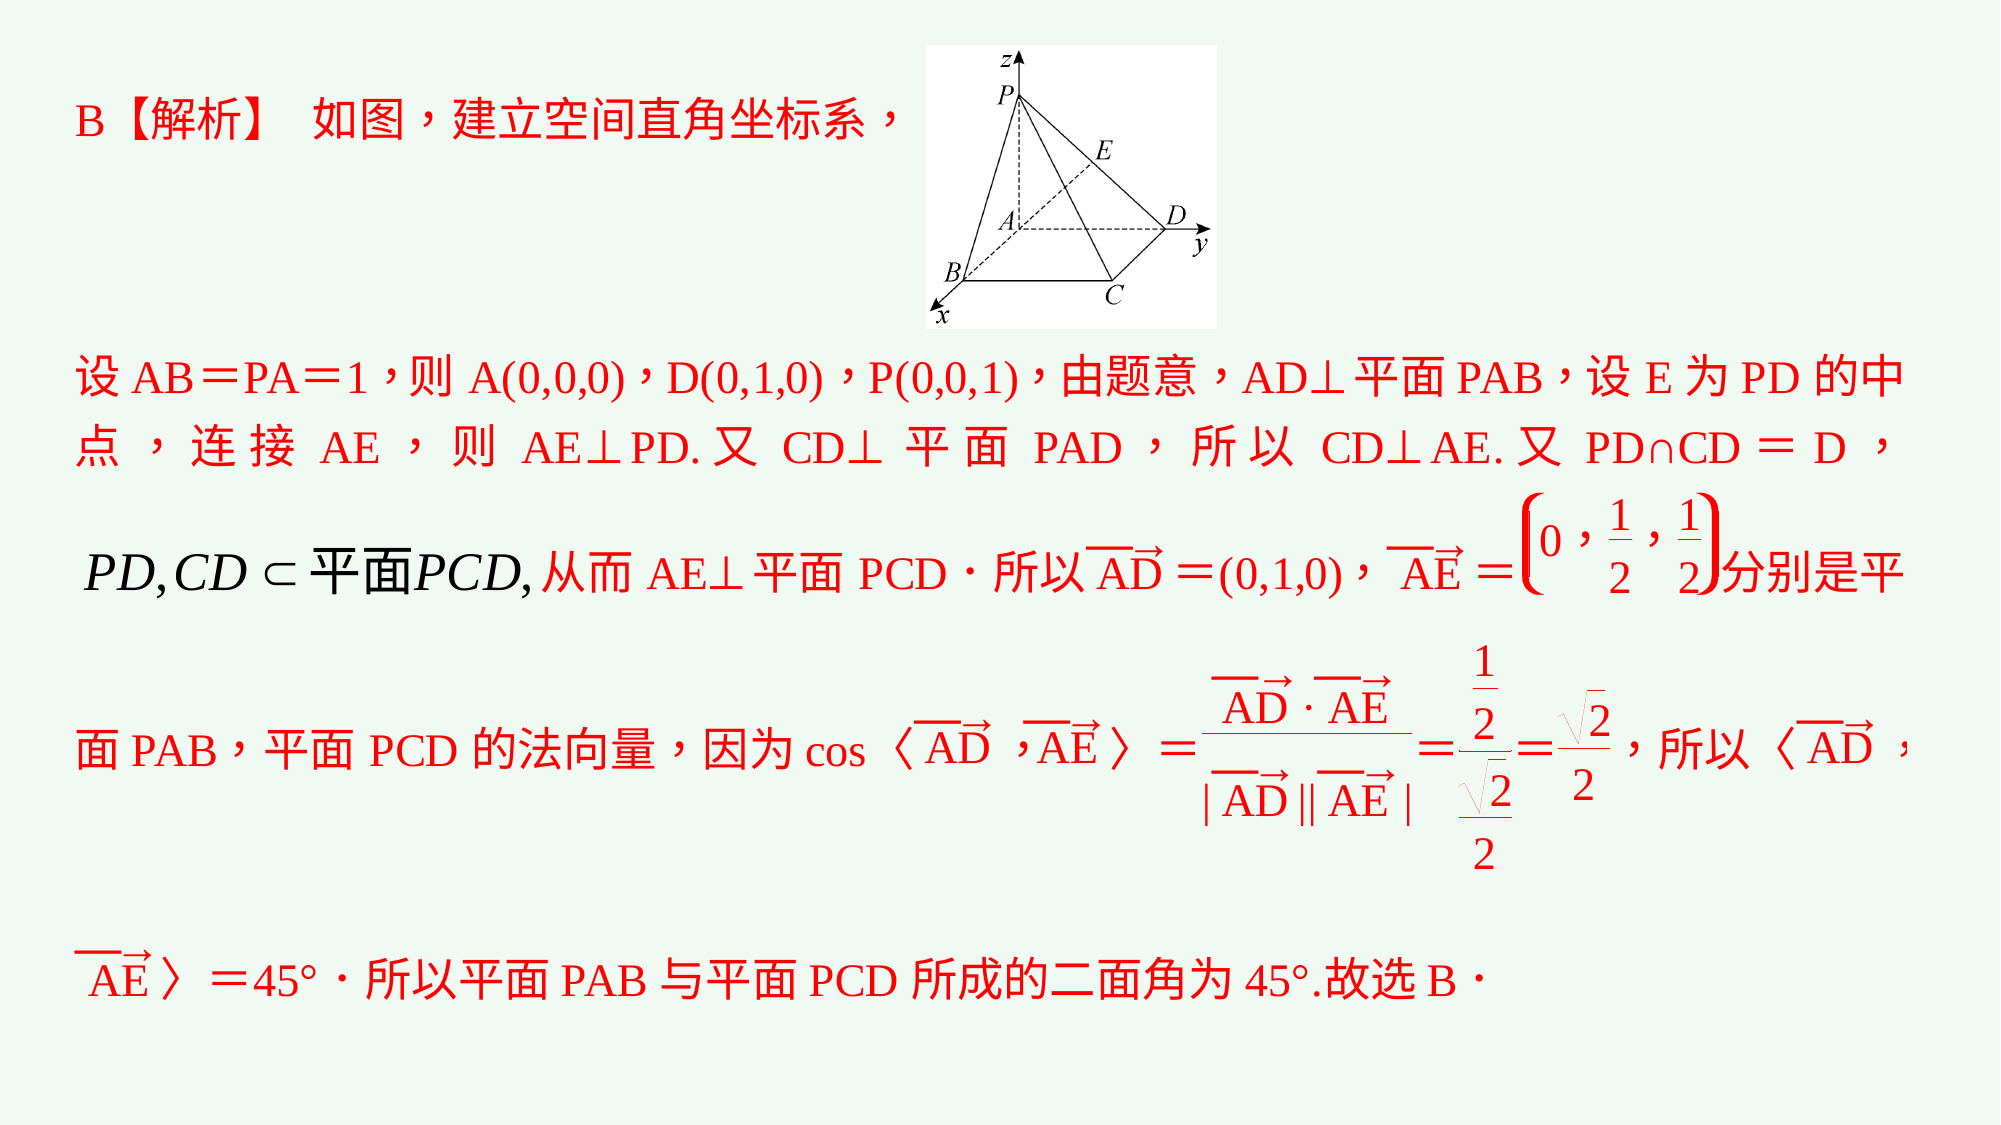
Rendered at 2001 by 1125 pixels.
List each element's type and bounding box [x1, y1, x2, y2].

picture [926, 45, 1217, 329]
text_box [74, 89, 1907, 1036]
